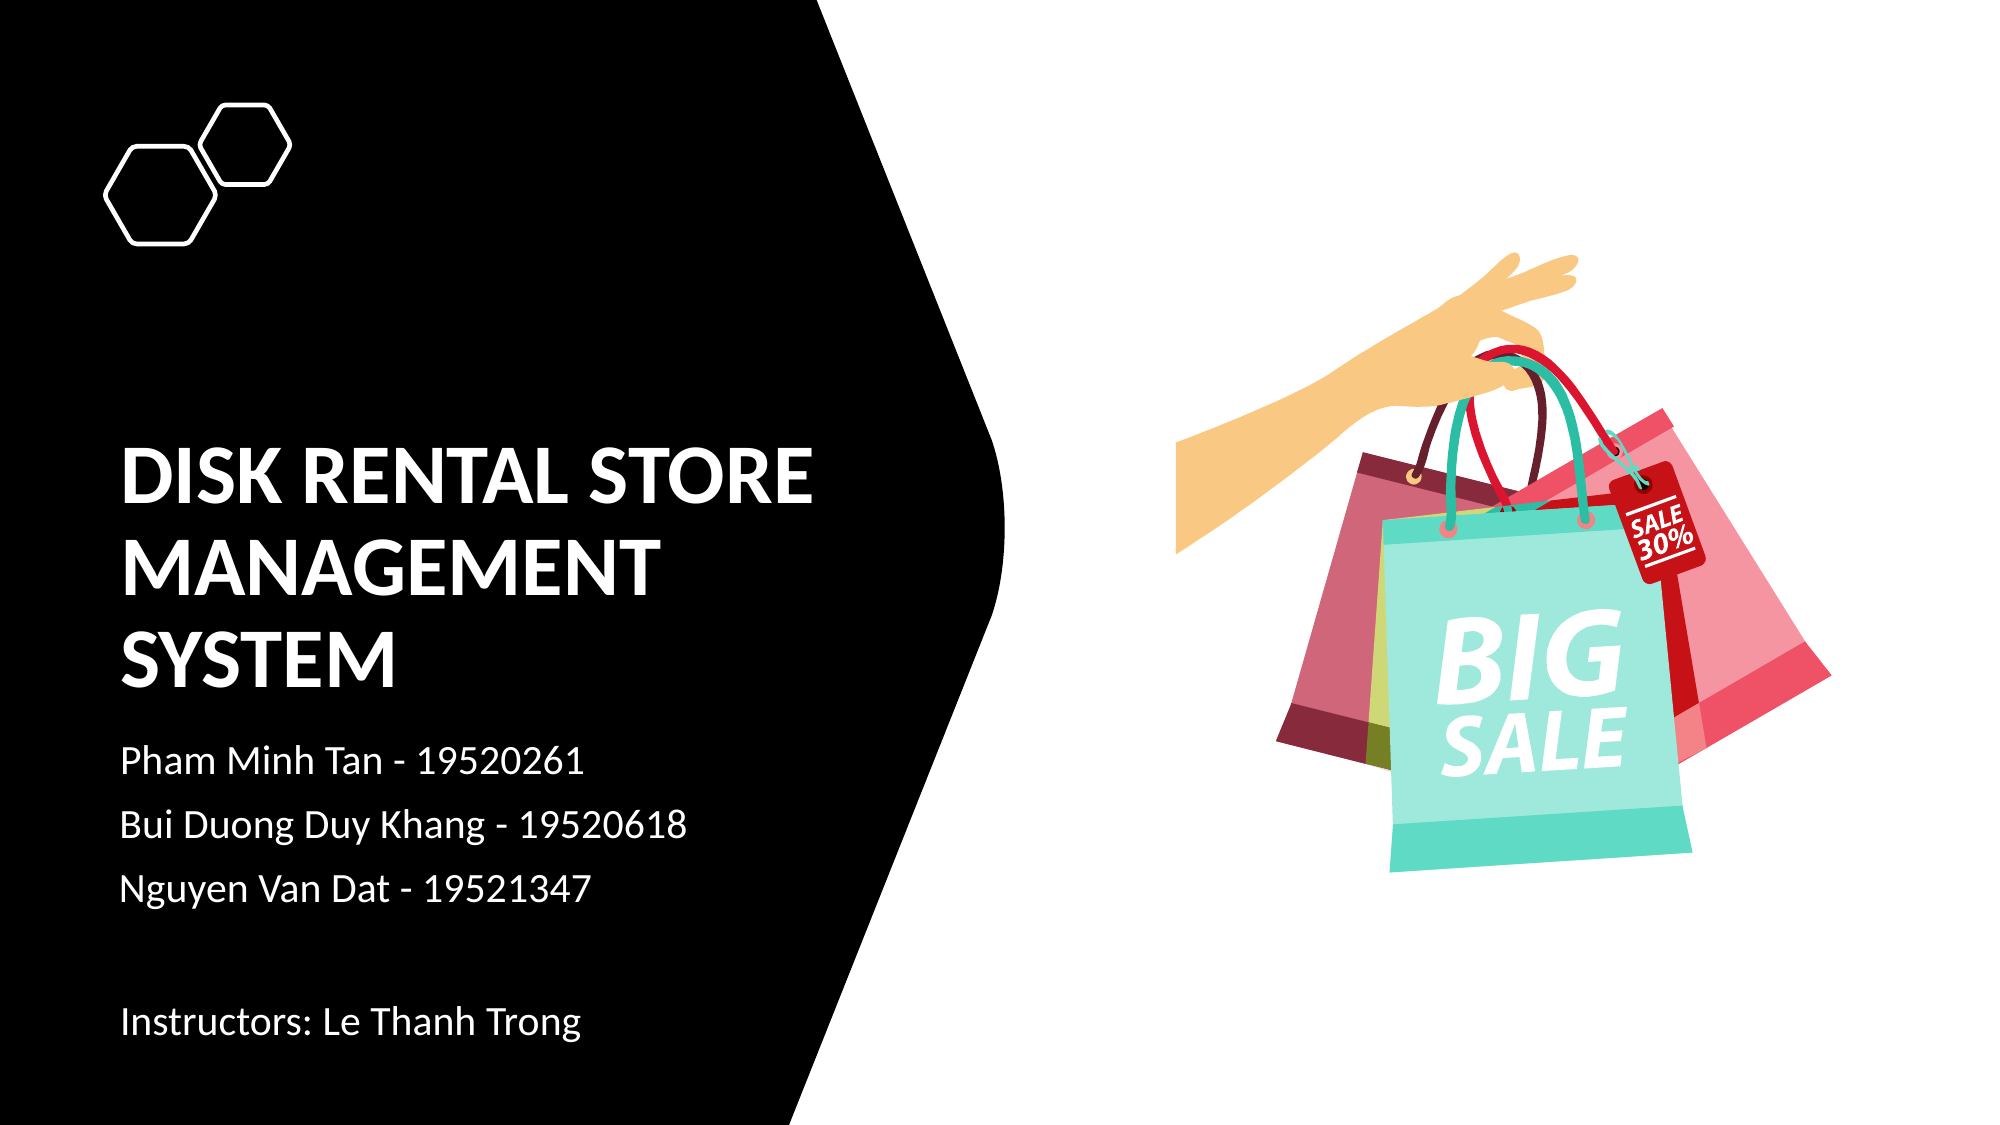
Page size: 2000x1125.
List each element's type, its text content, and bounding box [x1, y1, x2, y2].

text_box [104, 104, 291, 245]
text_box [1175, 252, 1832, 873]
text_box Nguyen Van Dat - 19521347 [103, 859, 773, 940]
text_box Instructors: Le Thanh Trong [105, 992, 774, 1072]
text_box DISK RENTAL STORE MANAGEMENT SYSTEM [105, 356, 835, 713]
text_box [790, 0, 2000, 1125]
text_box Pham Minh Tan - 19520261 [105, 731, 774, 812]
text_box Bui Duong Duy Khang - 19520618 [104, 795, 773, 859]
text_box [0, 0, 1005, 1125]
